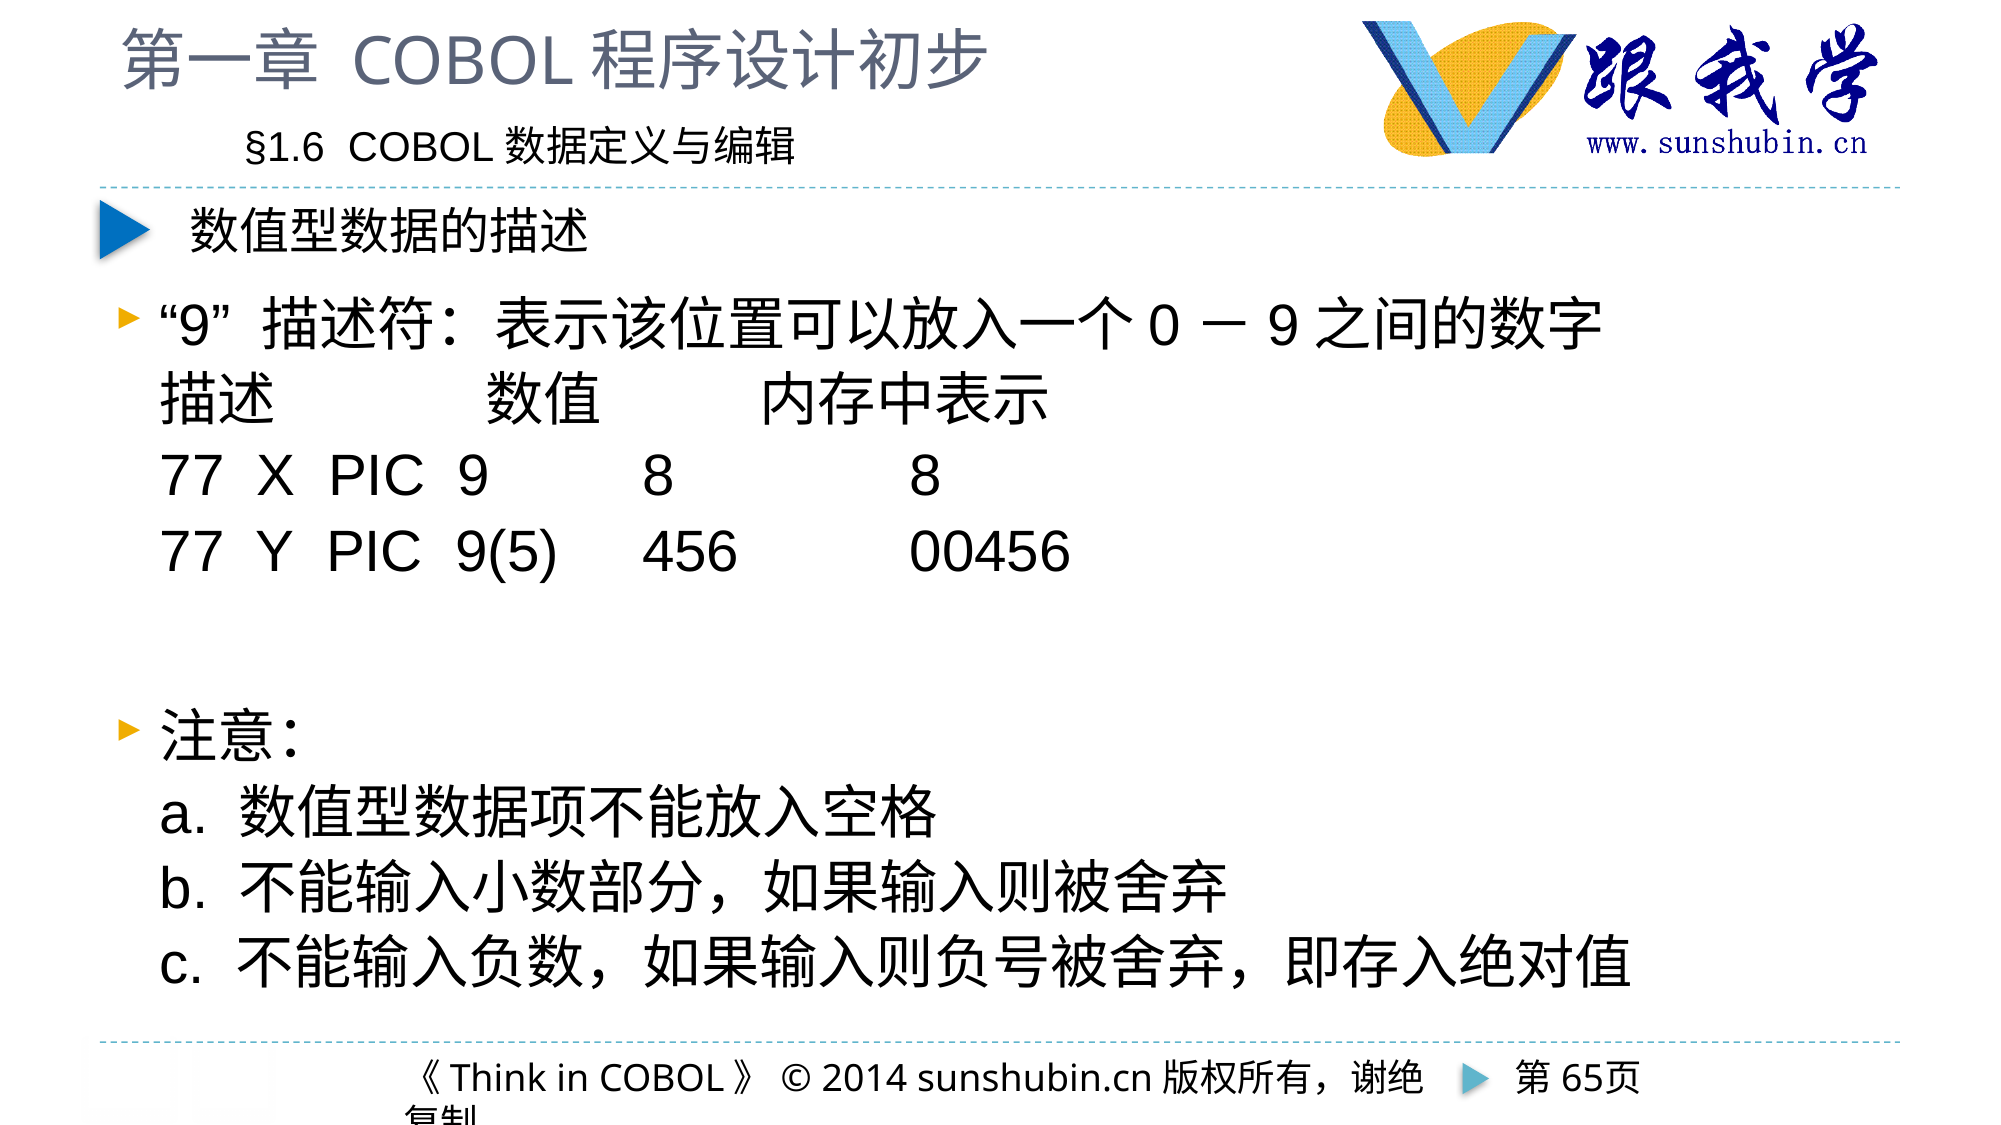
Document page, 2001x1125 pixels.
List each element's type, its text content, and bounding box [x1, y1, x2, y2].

title 第一章 COBOL程序设计初步 [105, 10, 1305, 99]
list 数值型数据的描述 [175, 192, 1305, 268]
list §1.6 COBOL数据定义与编辑 [217, 118, 1305, 182]
list “9” 描述符：表示该位置可以放入一个0－9之间的数字 描述 数值 内存中表示 77 X PIC 9 8 8 77 Y PIC 9(5) 456 00456 注意： a. 数值型数据项不能放入空格 b. 不能输入小数部分，如果输入则被舍弃 c. 不能输入负数，如果输入则负号被舍弃，即存入绝对值 [99, 287, 1900, 1025]
picture [1344, 0, 1900, 177]
